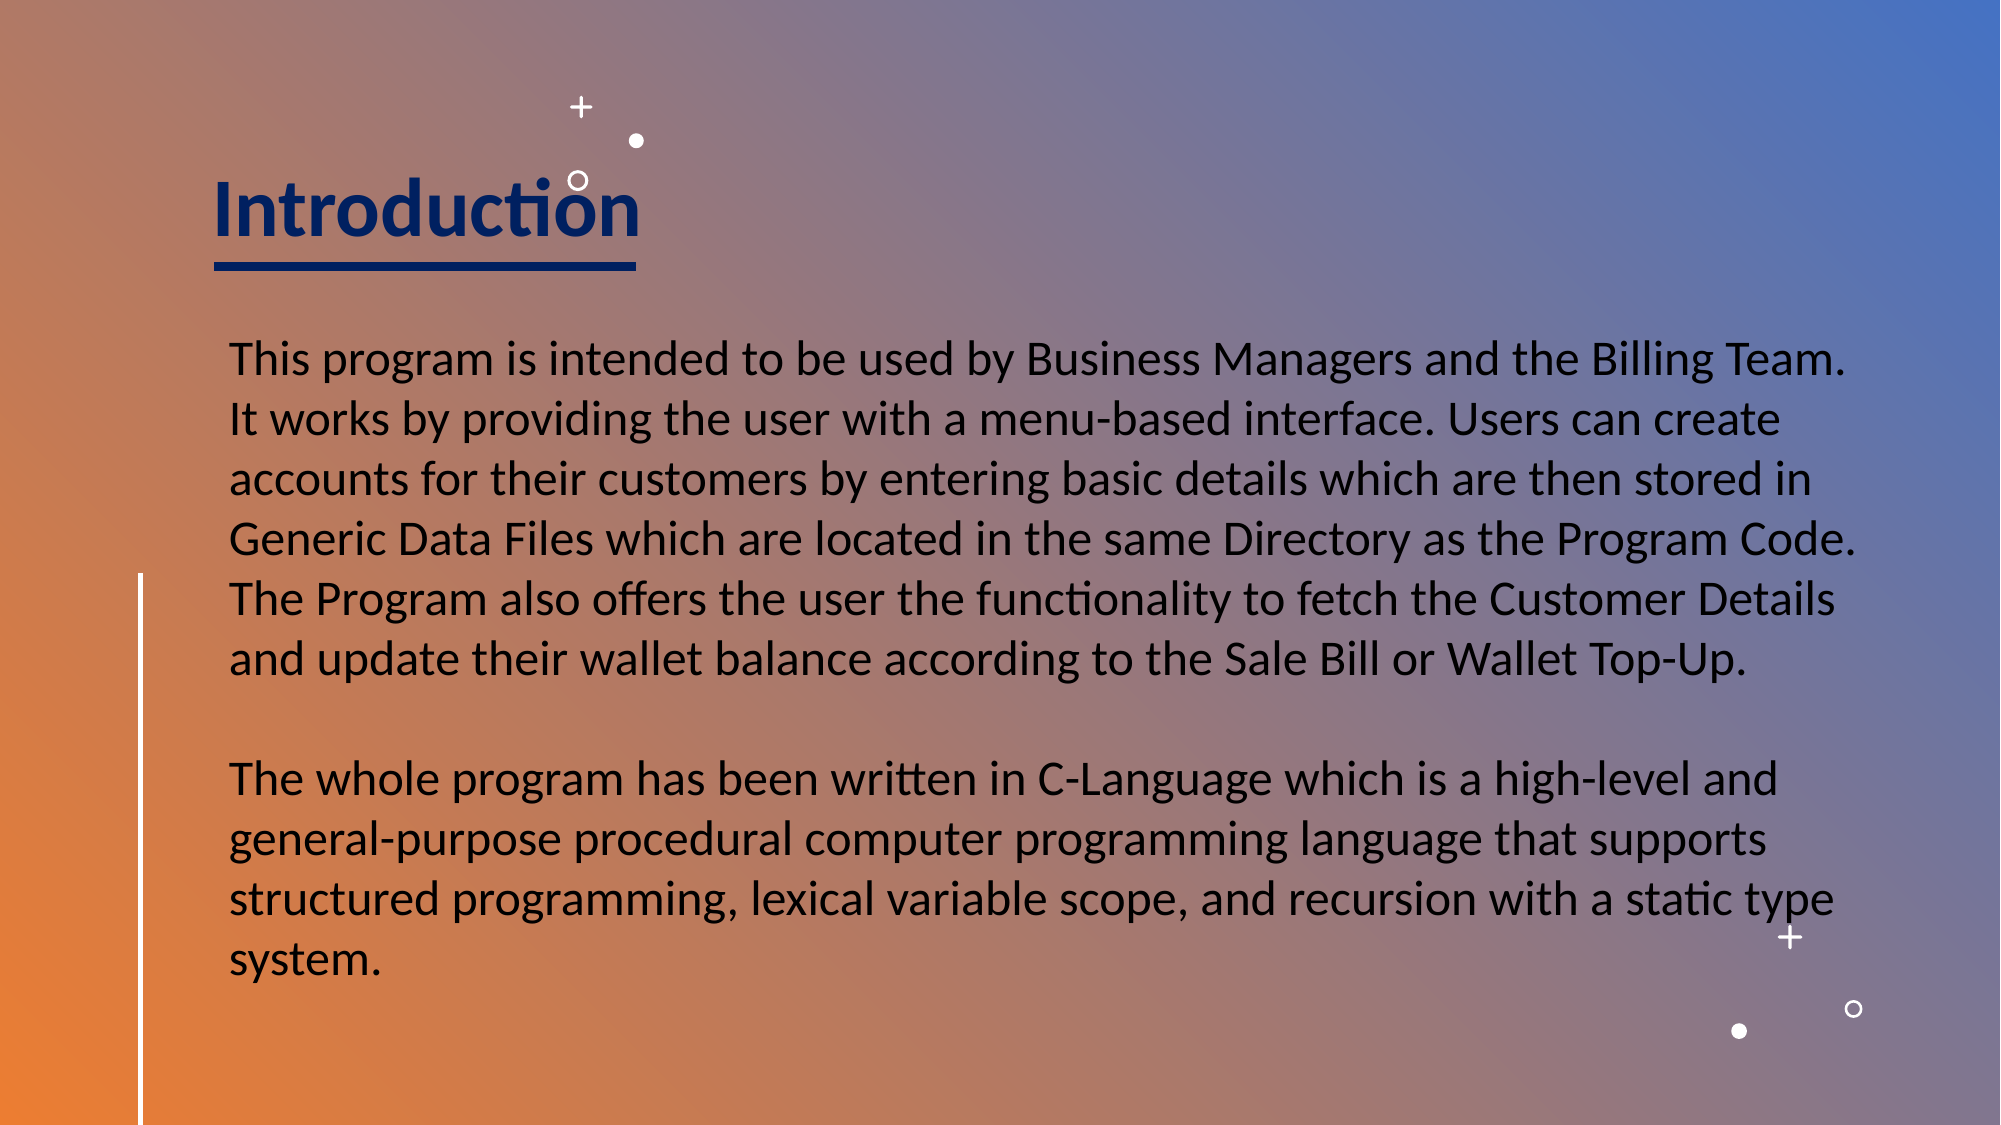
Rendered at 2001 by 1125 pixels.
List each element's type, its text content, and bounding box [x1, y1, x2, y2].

text_box [1731, 1023, 1747, 1039]
text_box [569, 95, 593, 119]
text_box This program is intended to be used by Business Managers and the Billing Team. It works by providing the user with a menu-based interface. Users can create accounts for their customers by entering basic details which are then stored in Generic Data Files which are located in the same Directory as the Program Code. The Program also offers the user the functionality to fetch the Customer Details and update their wallet balance according to the Sale Bill or Wallet Top-Up. The whole program has been written in C-Language which is a high-level and general-purpose procedural computer programming language that supports structured programming, lexical variable scope, and recursion with a static type system. [214, 318, 1896, 994]
text_box Introduction [197, 145, 1594, 261]
text_box [0, 0, 2000, 1125]
text_box [1844, 1000, 1863, 1018]
text_box [628, 133, 644, 145]
